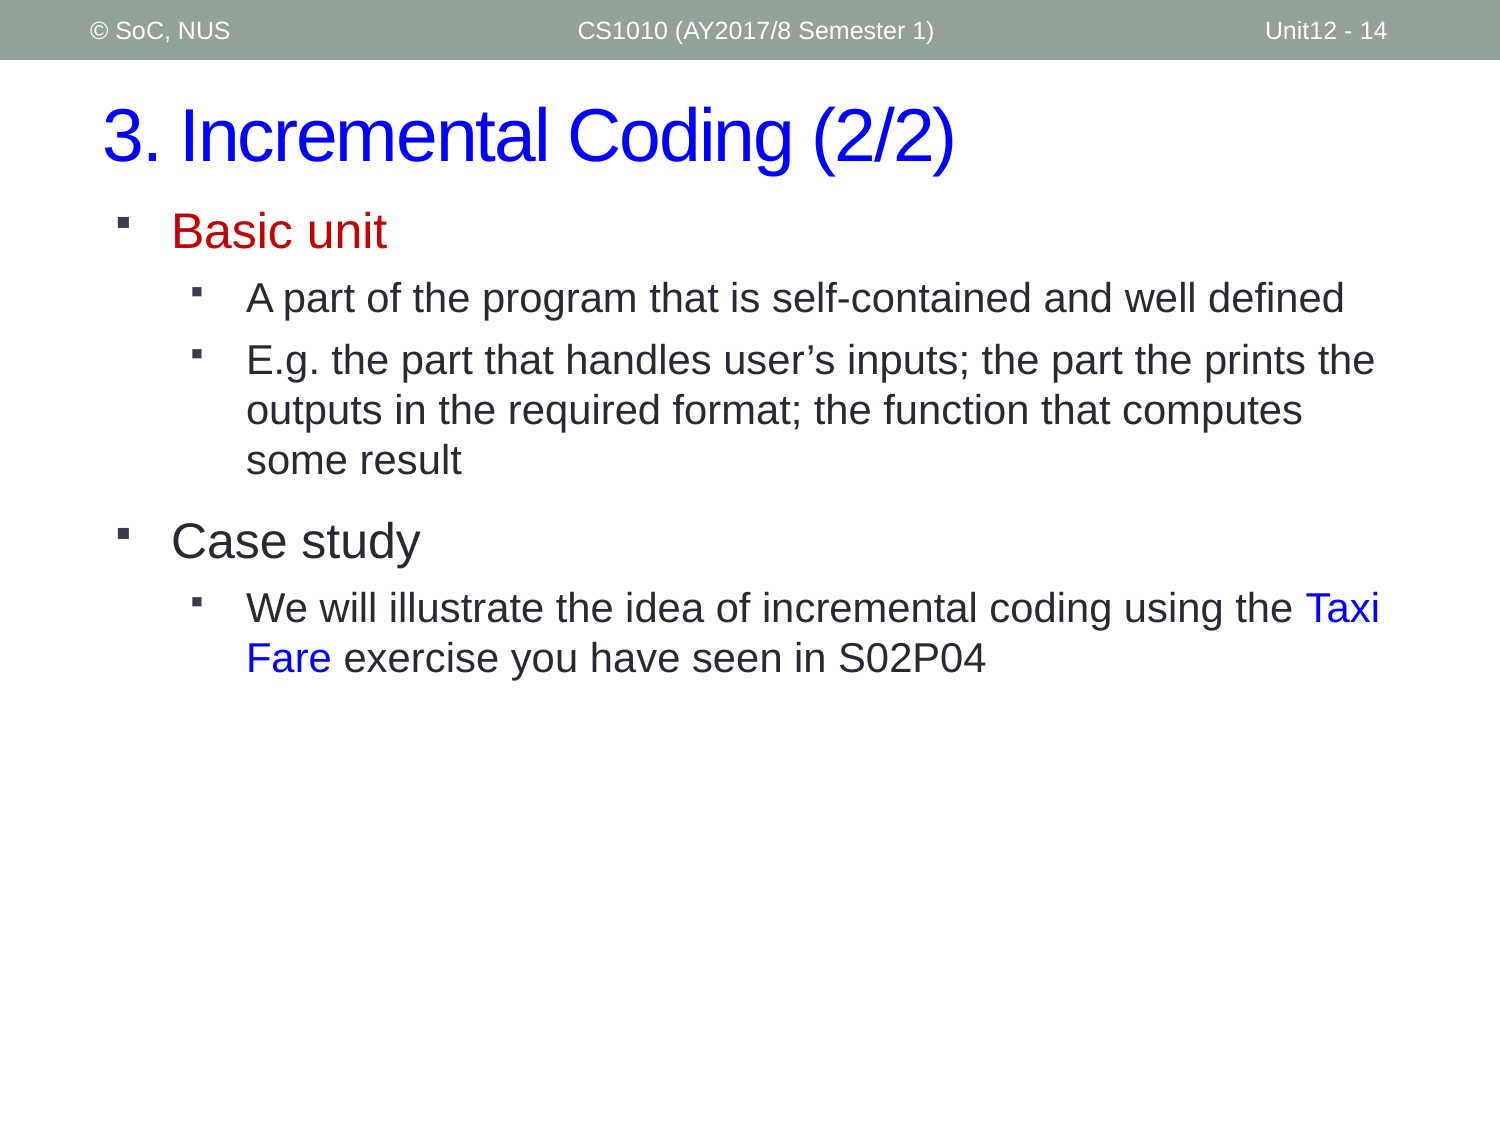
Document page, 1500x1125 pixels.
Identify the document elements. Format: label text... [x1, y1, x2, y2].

footer CS1010 (AY2017/8 Semester 1) [562, 3, 1238, 57]
title 3. Incremental Coding (2/2) [87, 62, 1463, 200]
slide_number © SoC, NUS [75, 3, 550, 57]
text_box Basic unit A part of the program that is self-contained and well defined E.g. the part that handles user’s inputs; the part the prints the outputs in the required format; the function that computes some result Case study We will illustrate the idea of incremental coding using the Taxi Fare exercise you have seen in S02P04 [99, 190, 1398, 1073]
slide_number Unit12 - 14 [1250, 3, 1425, 57]
